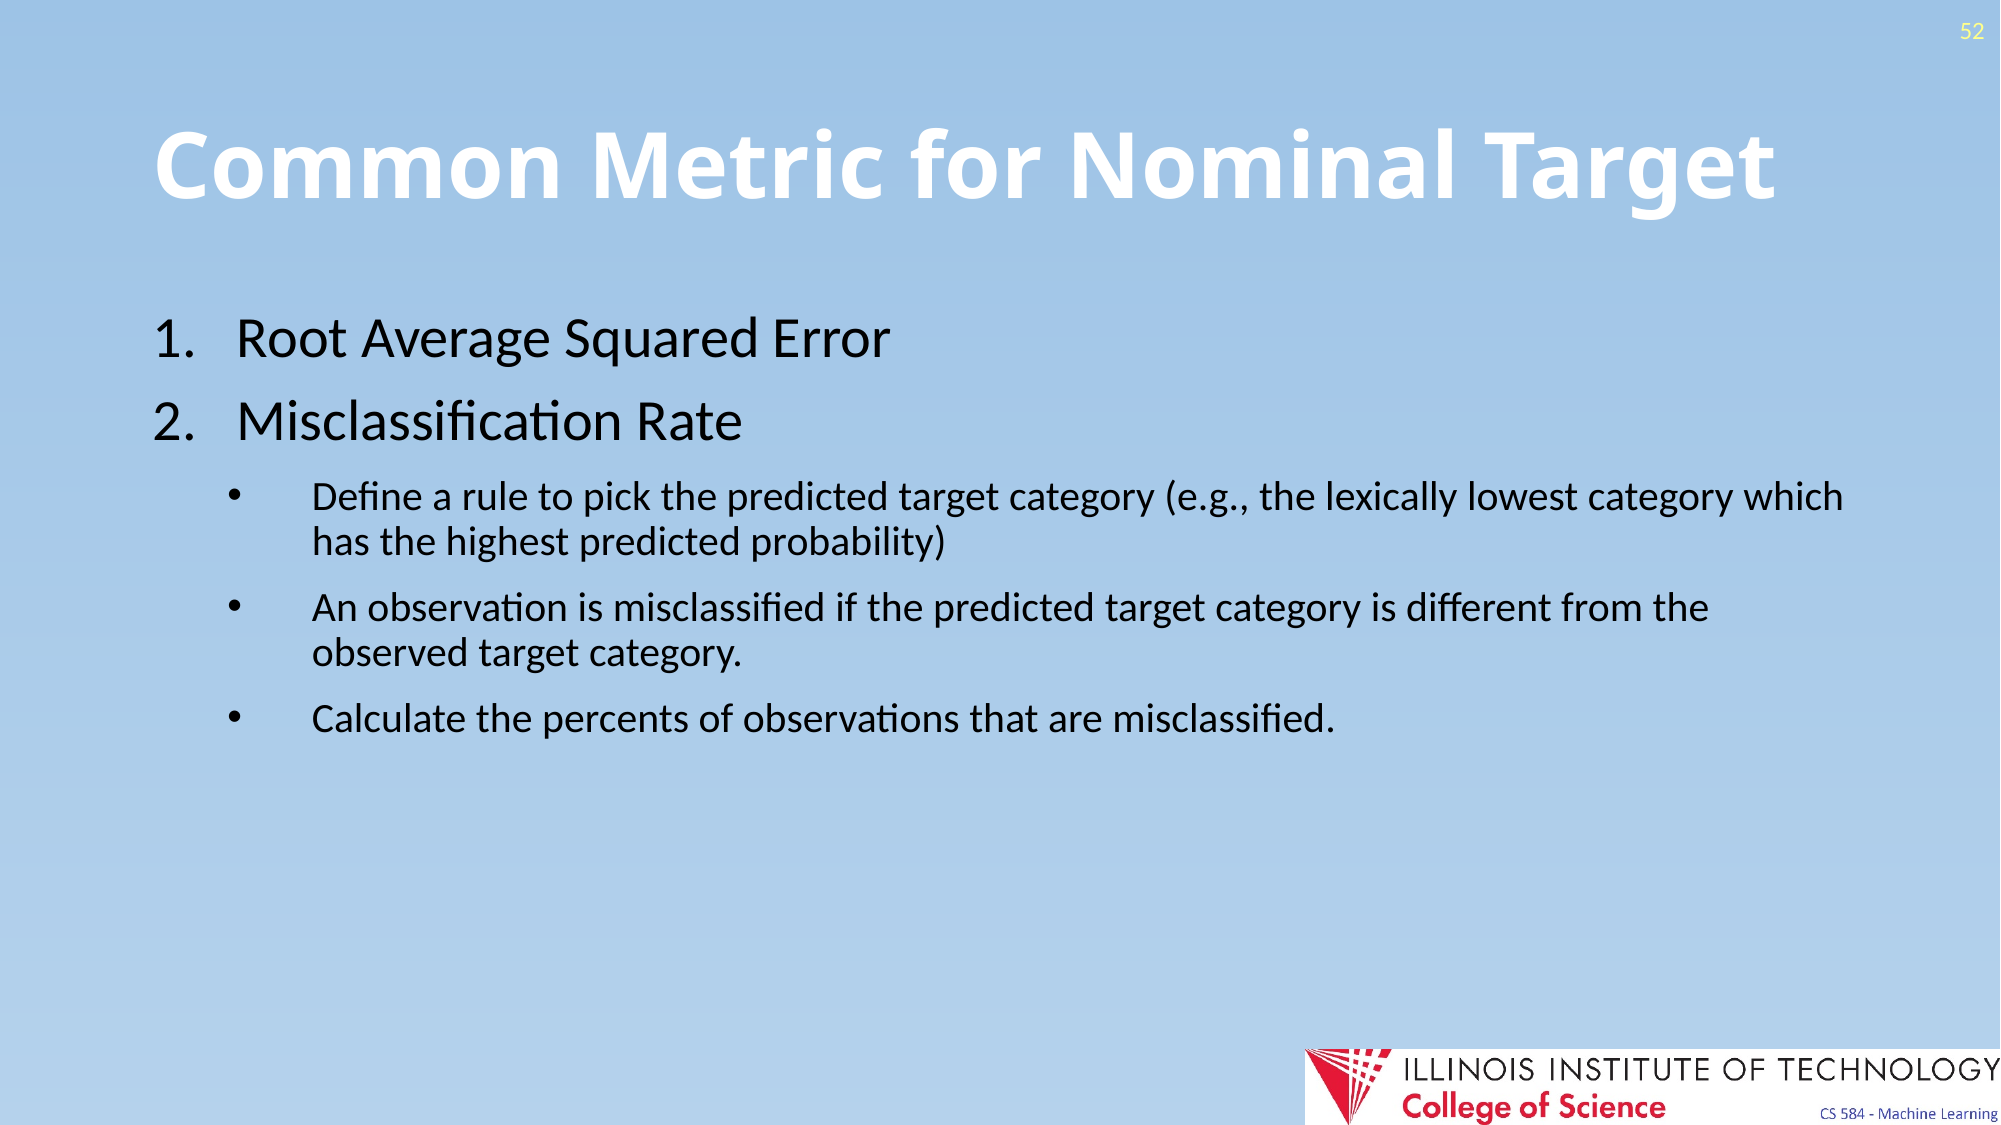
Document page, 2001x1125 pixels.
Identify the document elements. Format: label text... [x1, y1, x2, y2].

slide_number 52 [1550, 0, 2000, 60]
list Root Average Squared Error Misclassification Rate Define a rule to pick the predicted target category (e.g., the lexically lowest category which has the highest predicted probability) An observation is misclassified if the predicted target category is different from the observed target category. Calculate the percents of observations that are misclassified. [137, 299, 1863, 1014]
picture [1305, 1049, 2000, 1125]
title Common Metric for Nominal Target [137, 59, 1863, 278]
